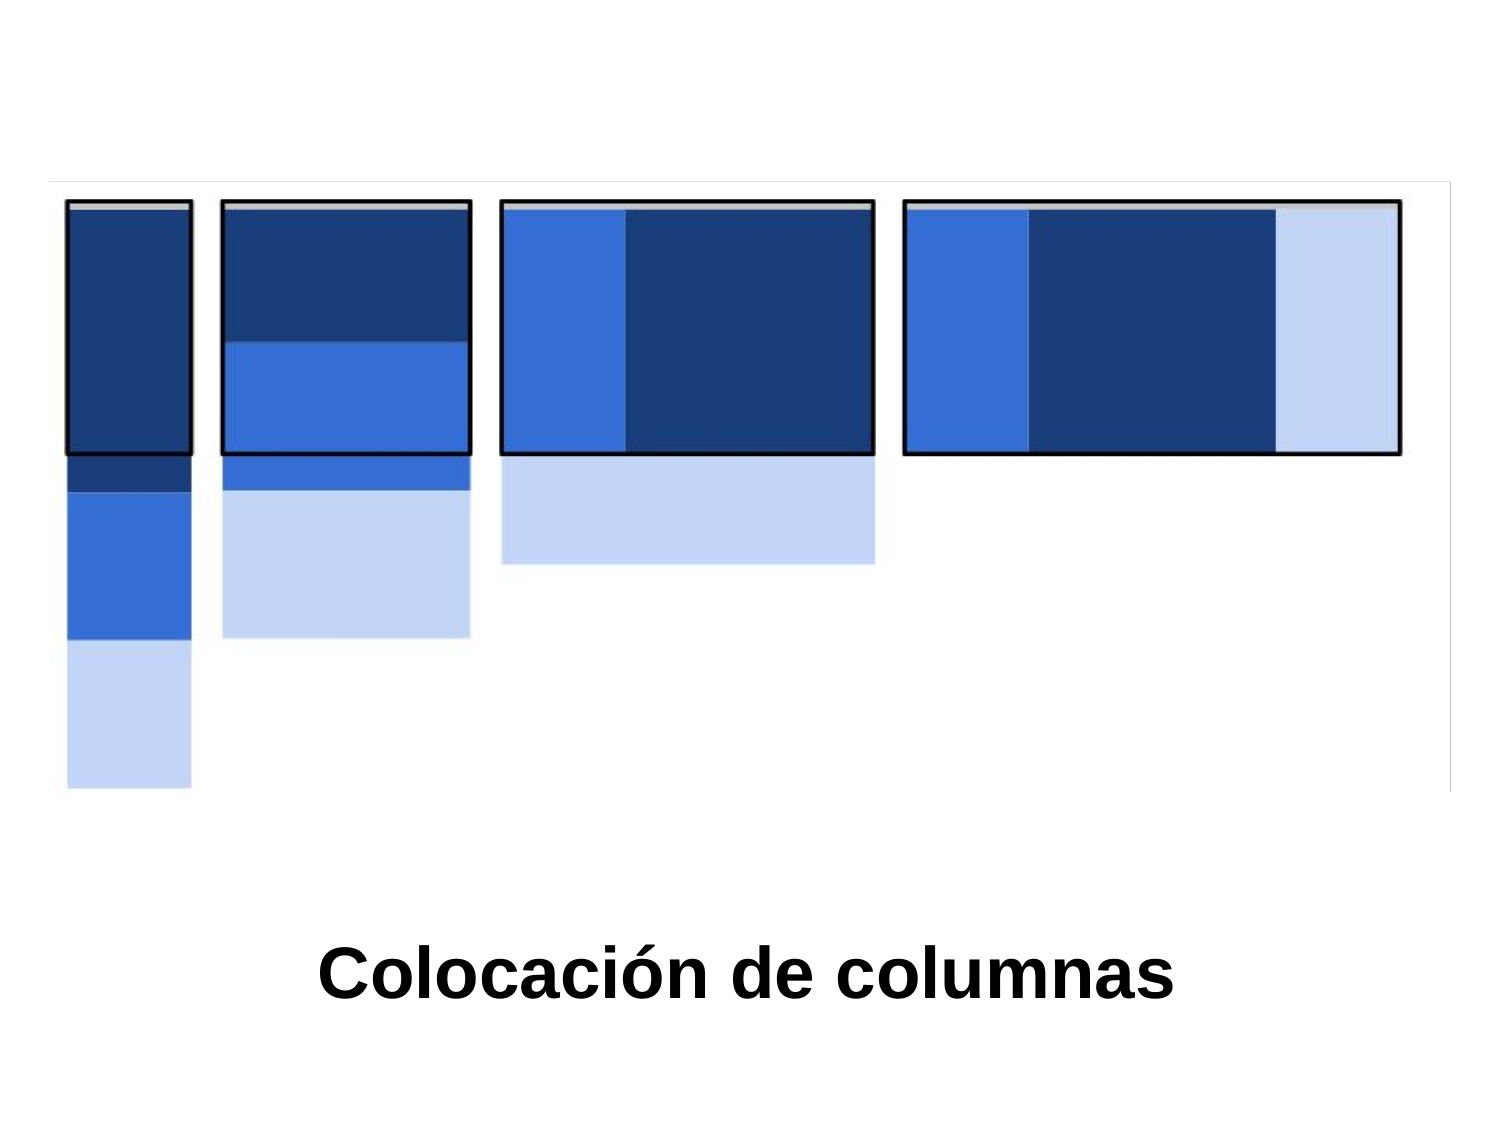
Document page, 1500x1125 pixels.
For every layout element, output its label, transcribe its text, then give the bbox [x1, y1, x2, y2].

text_box Colocación de columnas [267, 936, 1282, 1014]
text_box [49, 182, 1451, 800]
